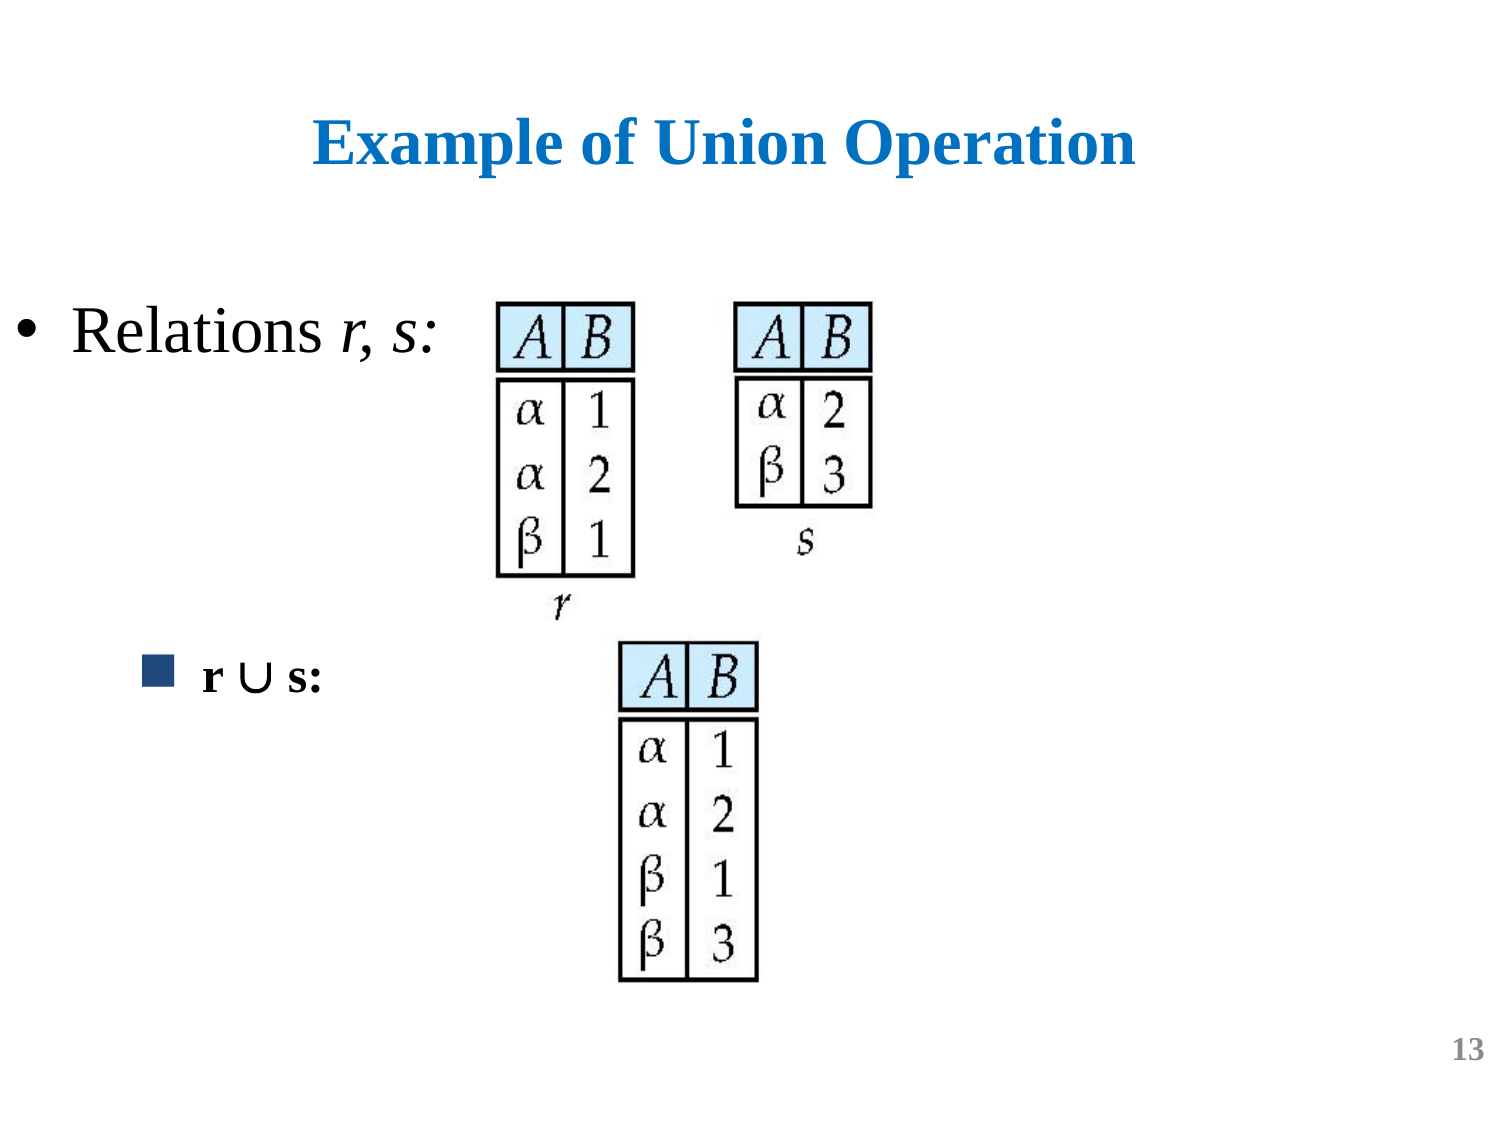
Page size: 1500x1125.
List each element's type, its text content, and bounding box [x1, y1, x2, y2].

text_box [0, 287, 1285, 989]
text_box Example of Union Operation [62, 87, 1388, 188]
slide_number 13 [1399, 1023, 1500, 1072]
